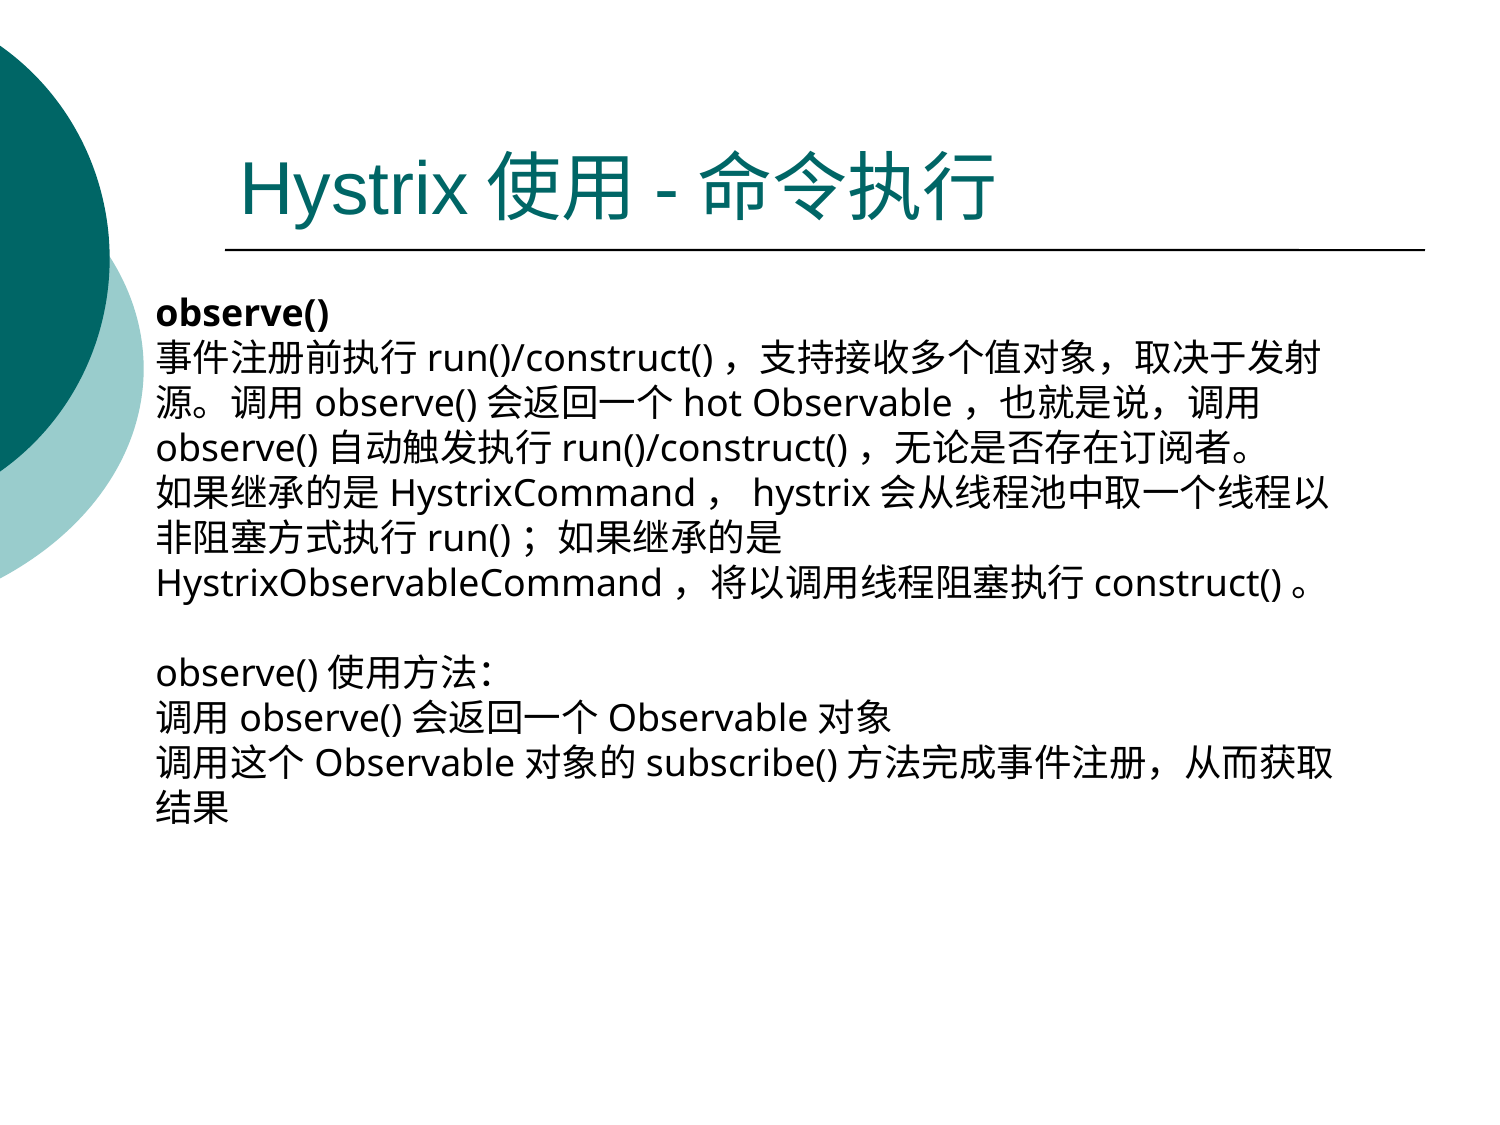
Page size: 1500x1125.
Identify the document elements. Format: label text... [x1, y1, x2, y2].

title Hystrix使用-命令执行 [224, 49, 1425, 238]
text_box observe() 事件注册前执行run()/construct()，支持接收多个值对象，取决于发射源。调用observe()会返回一个hot Observable，也就是说，调用observe()自动触发执行run()/construct()，无论是否存在订阅者。 如果继承的是HystrixCommand，hystrix会从线程池中取一个线程以非阻塞方式执行run()；如果继承的是HystrixObservableCommand，将以调用线程阻塞执行construct()。 observe()使用方法： 调用observe()会返回一个Observable对象 调用这个Observable对象的subscribe()方法完成事件注册，从而获取结果 [140, 281, 1360, 836]
